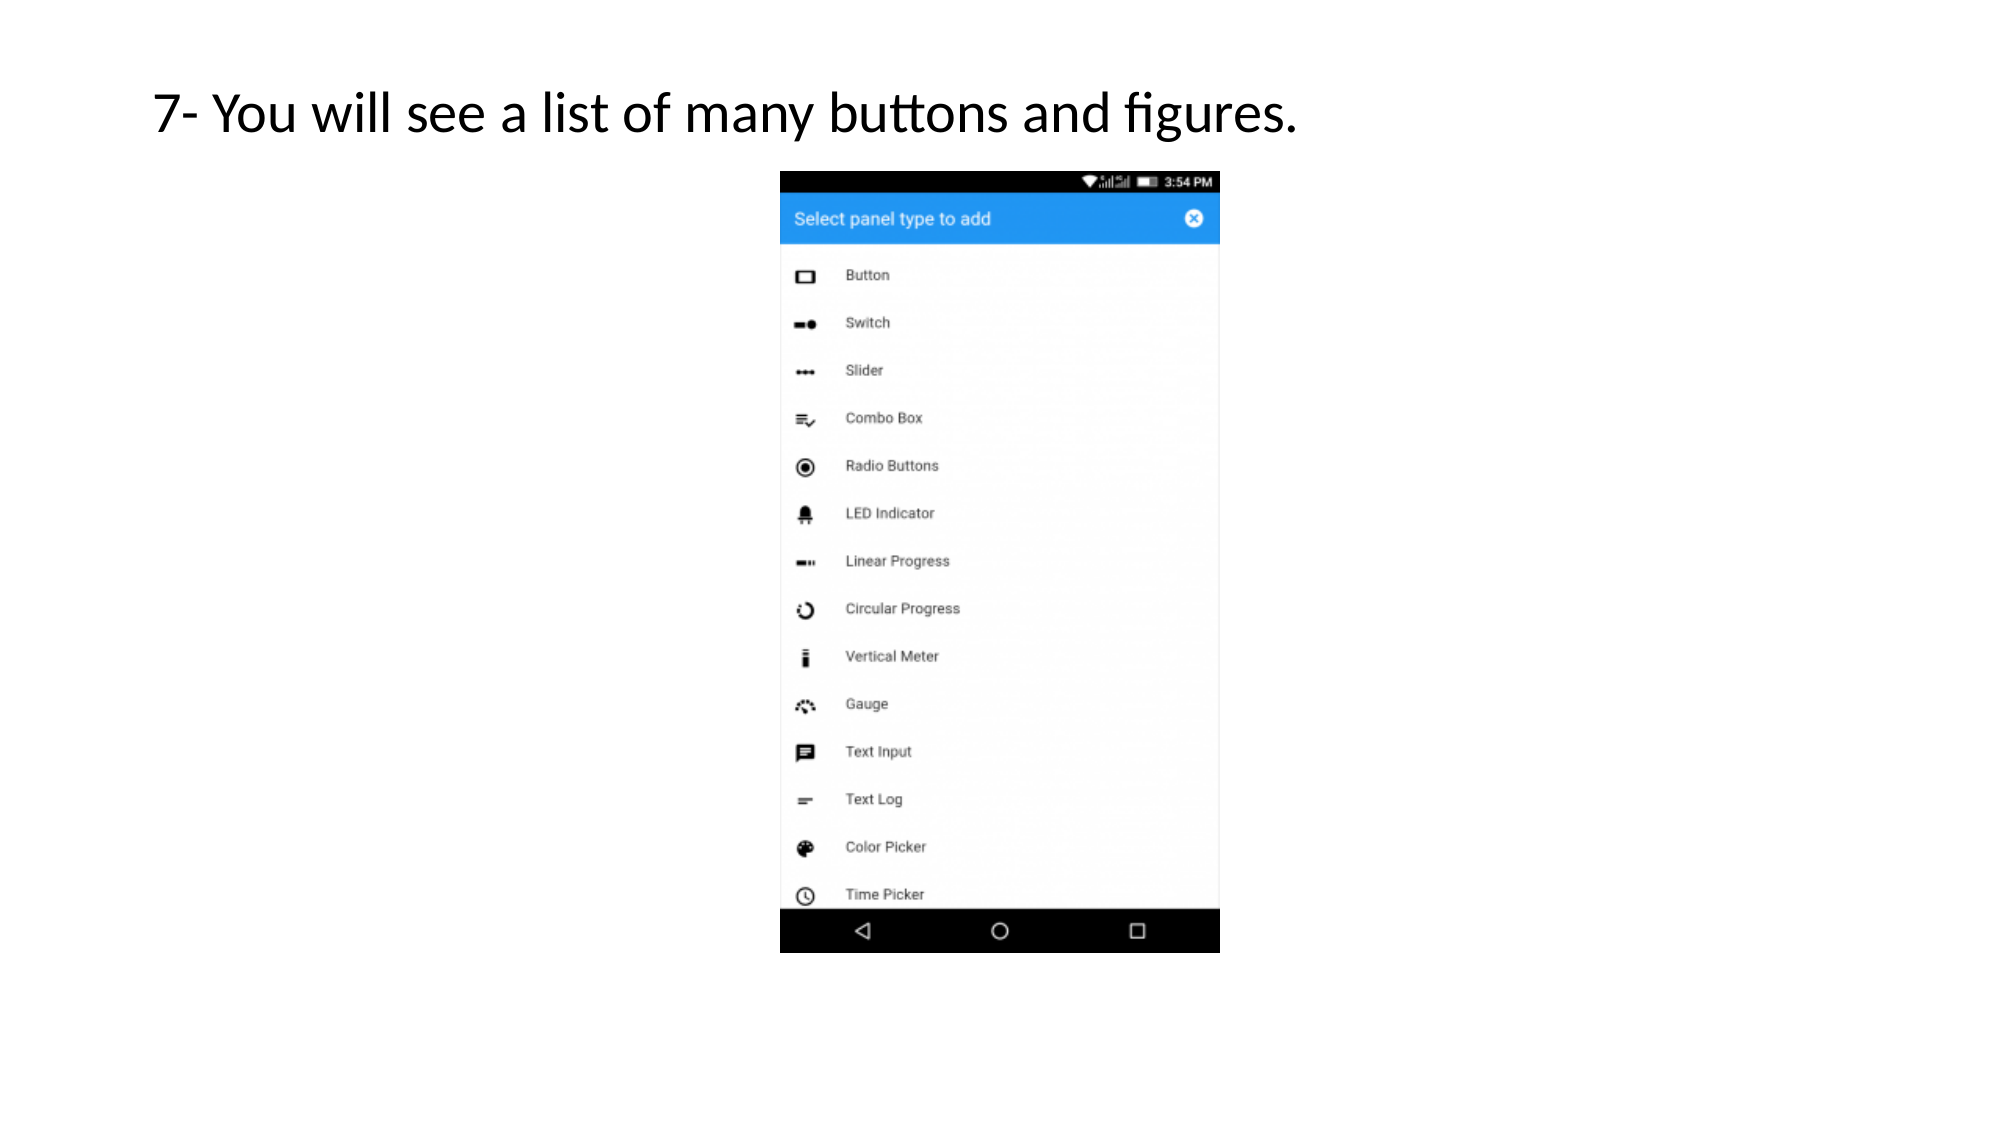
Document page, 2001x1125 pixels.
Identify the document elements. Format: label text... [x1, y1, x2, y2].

picture [780, 171, 1220, 954]
list 7- You will see a list of many buttons and figures. [137, 75, 1863, 1014]
